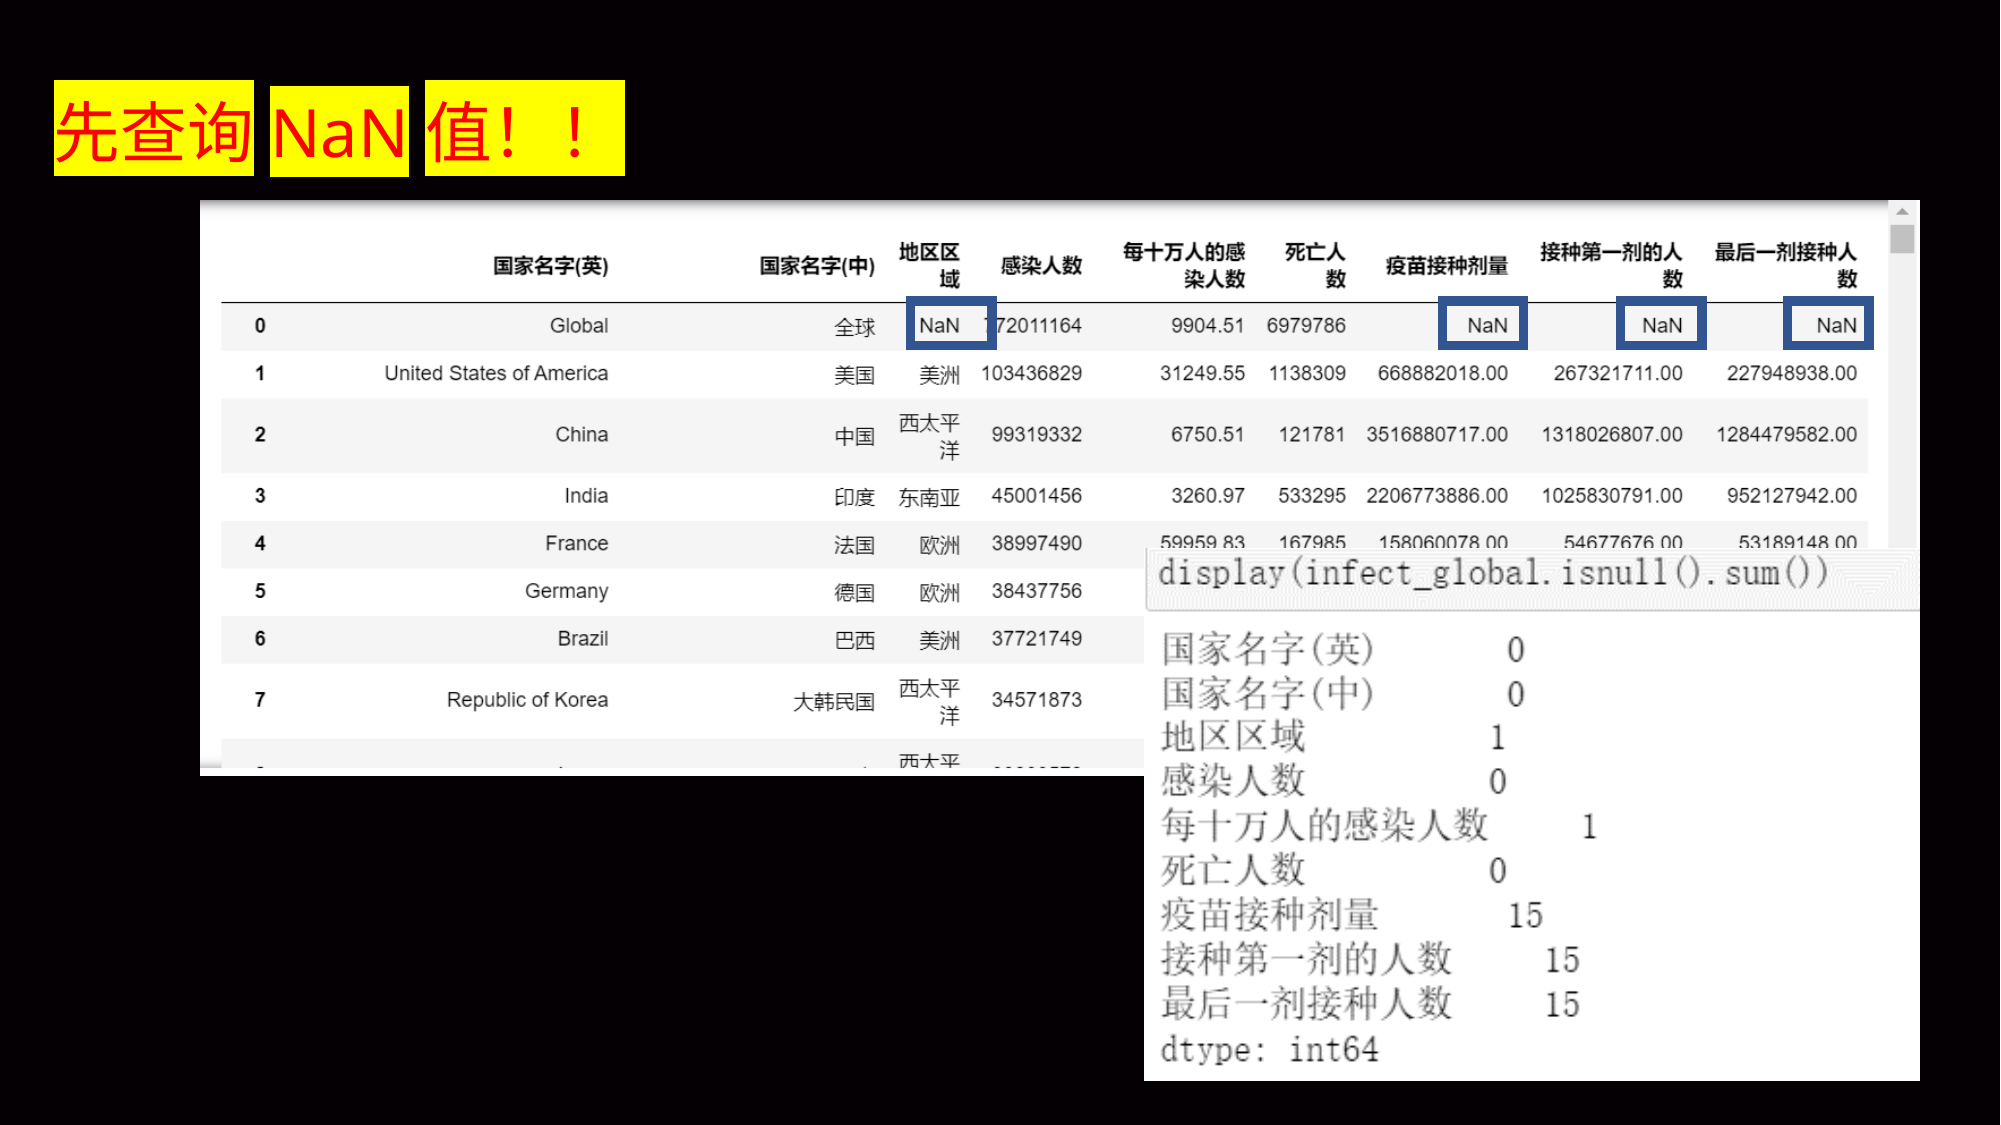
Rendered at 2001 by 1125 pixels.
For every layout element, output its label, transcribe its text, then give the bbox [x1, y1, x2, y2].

text_box 先查询NaN值！！ [39, 83, 677, 178]
picture [200, 200, 1920, 1081]
